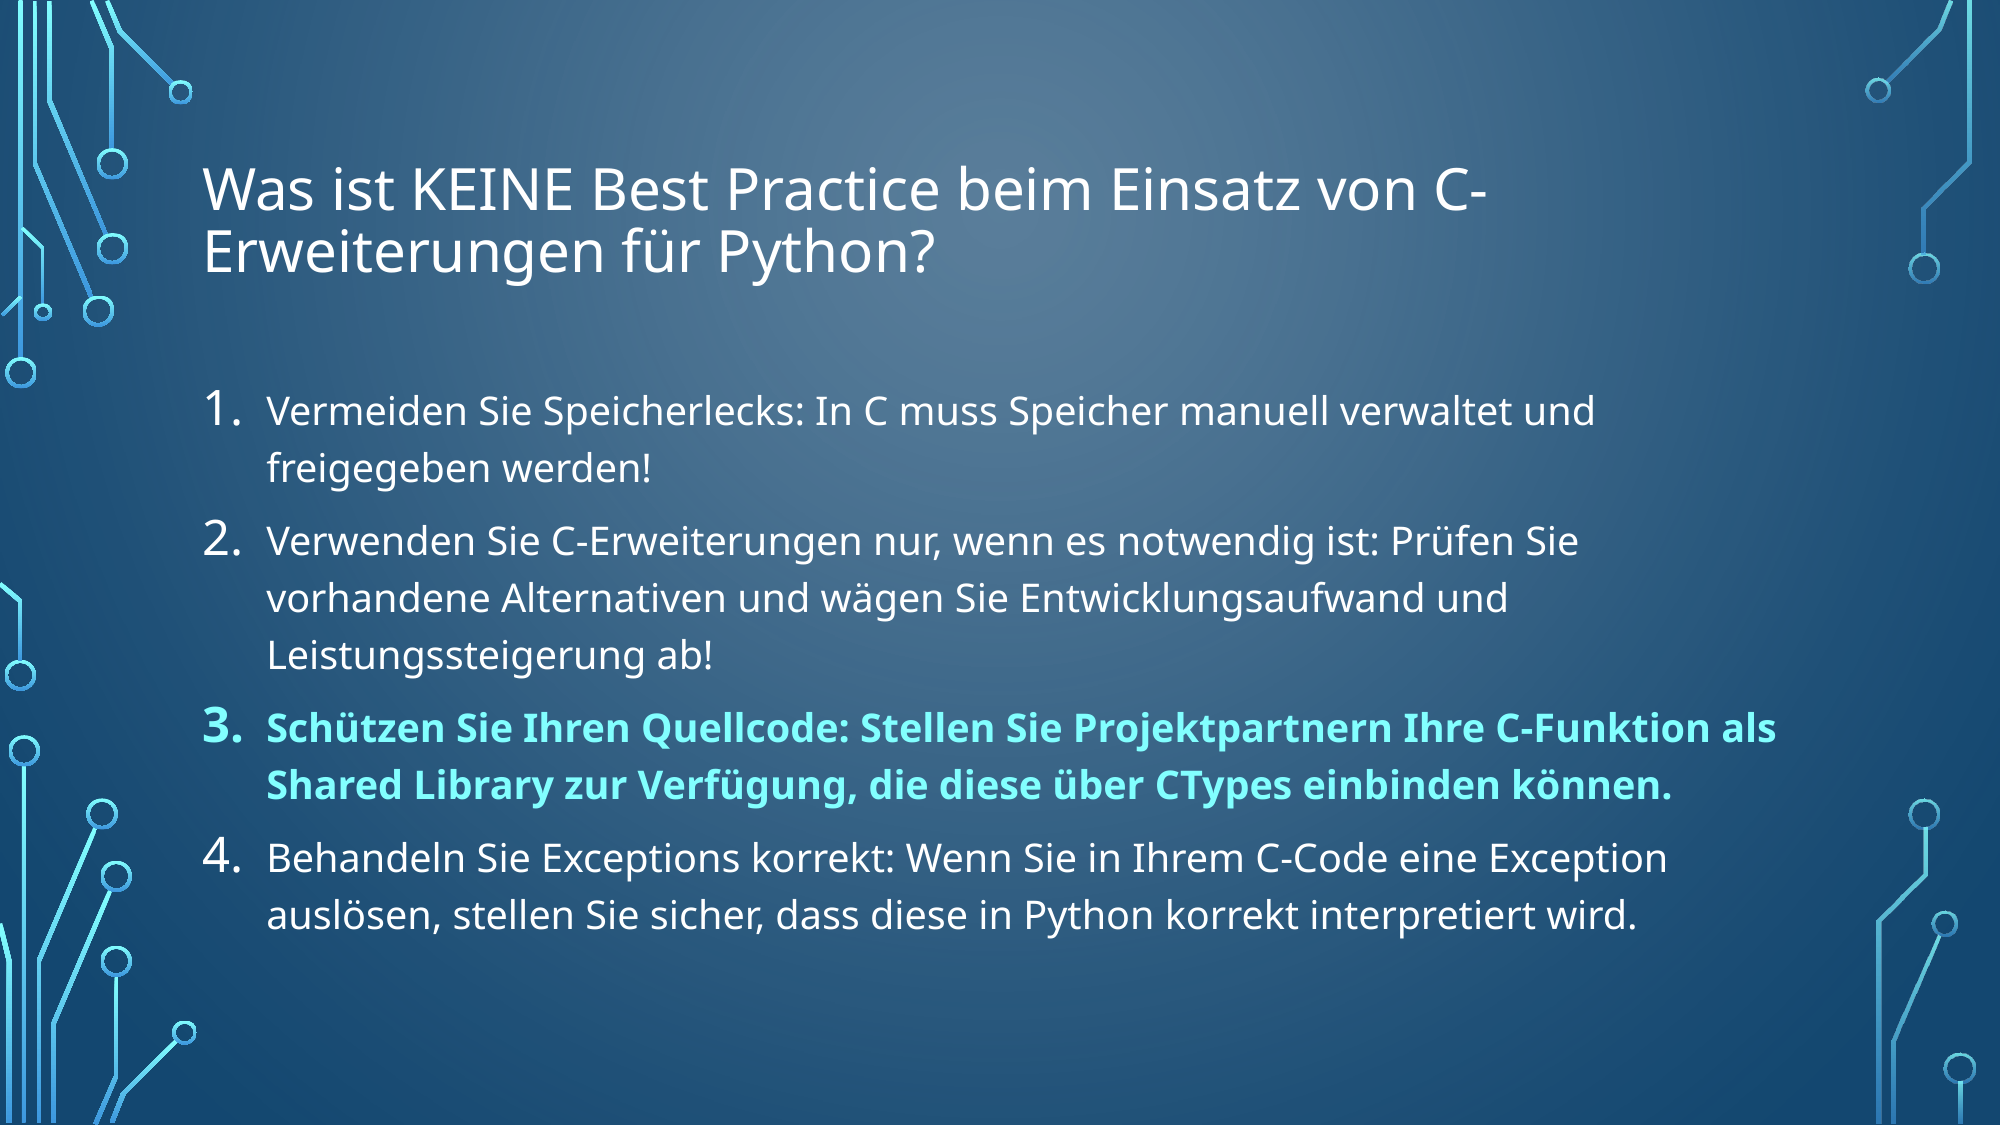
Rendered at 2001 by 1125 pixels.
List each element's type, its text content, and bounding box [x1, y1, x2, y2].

title Was ist KEINE Best Practice beim Einsatz von C-Erweiterungen für Python? [187, 101, 1813, 344]
list Vermeiden Sie Speicherlecks: In C muss Speicher manuell verwaltet und freigegeben werden! Verwenden Sie C-Erweiterungen nur, wenn es notwendig ist: Prüfen Sie vorhandene Alternativen und wägen Sie Entwicklungsaufwand und Leistungssteigerung ab! Schützen Sie Ihren Quellcode: Stellen Sie Projektpartnern Ihre C-Funktion als Shared Library zur Verfügung, die diese über CTypes einbinden können. Behandeln Sie Exceptions korrekt: Wenn Sie in Ihrem C-Code eine Exception auslösen, stellen Sie sicher, dass diese in Python korrekt interpretiert wird. [187, 369, 1813, 950]
